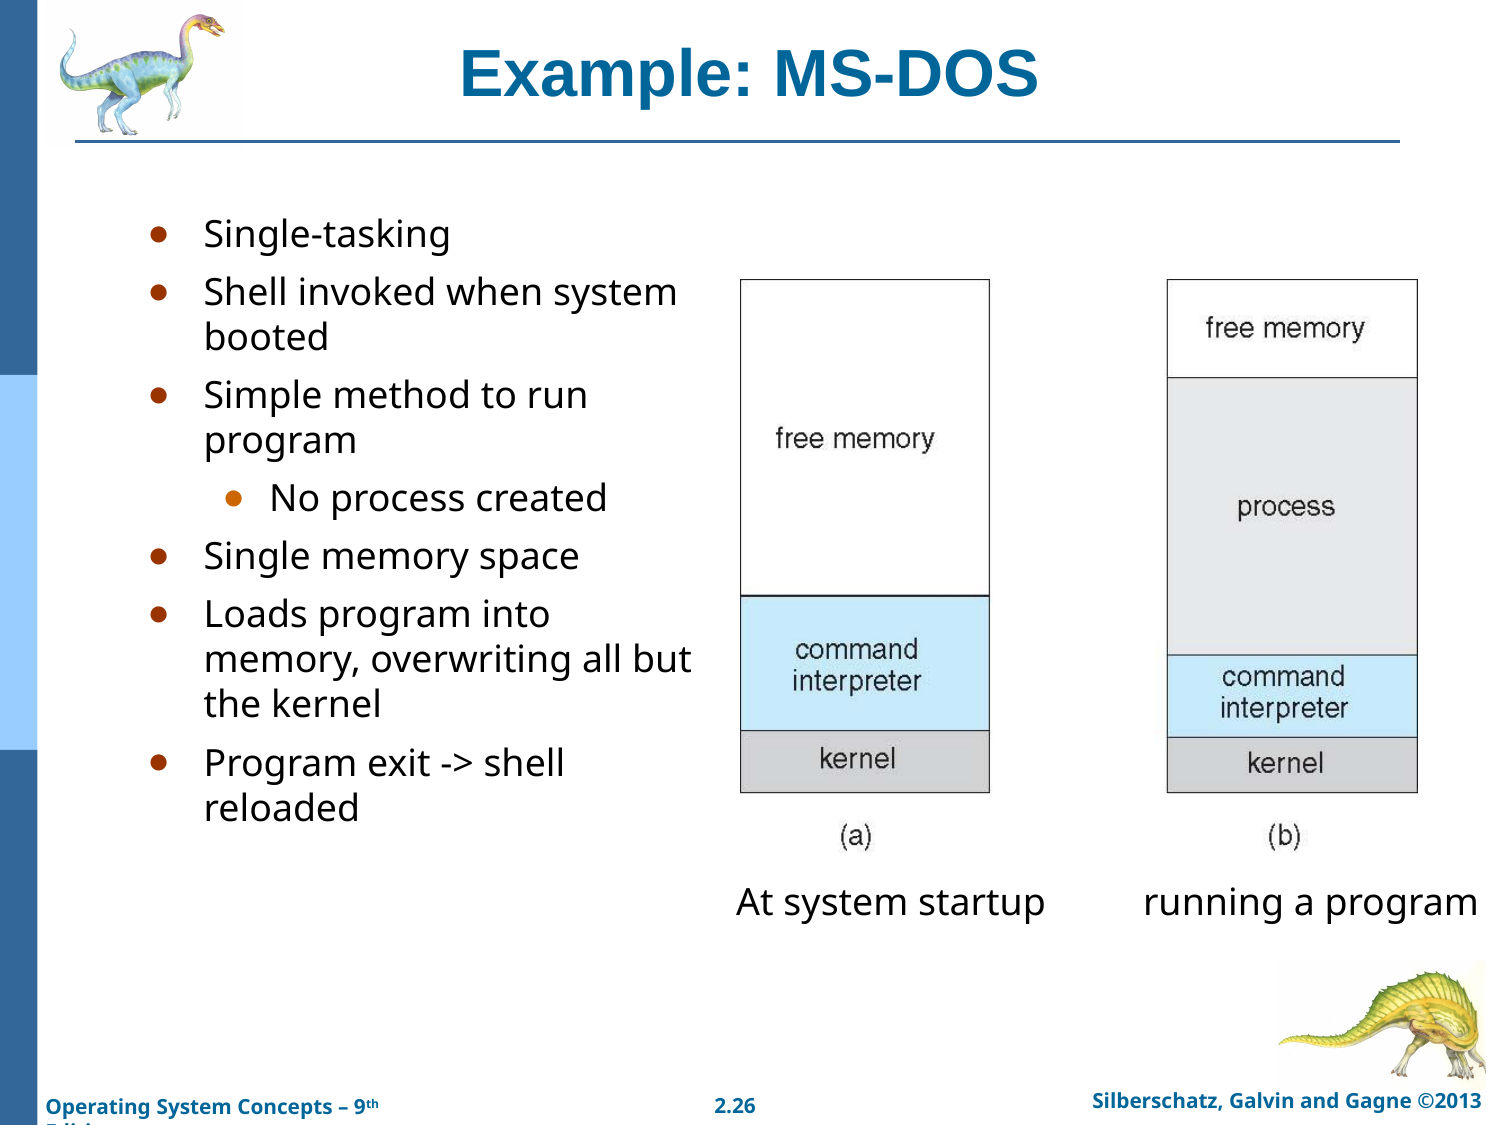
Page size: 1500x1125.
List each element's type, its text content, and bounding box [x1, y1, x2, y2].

title Example: MS-DOS [75, 23, 1425, 118]
picture [46, 0, 243, 149]
text_box At system startup running a program [721, 870, 1500, 976]
list Single-tasking Shell invoked when system booted Simple method to run program No process created Single memory space Loads program into memory, overwriting all but the kernel Program exit -> shell reloaded [132, 202, 711, 956]
picture [740, 279, 1418, 853]
picture [1275, 976, 1486, 1090]
